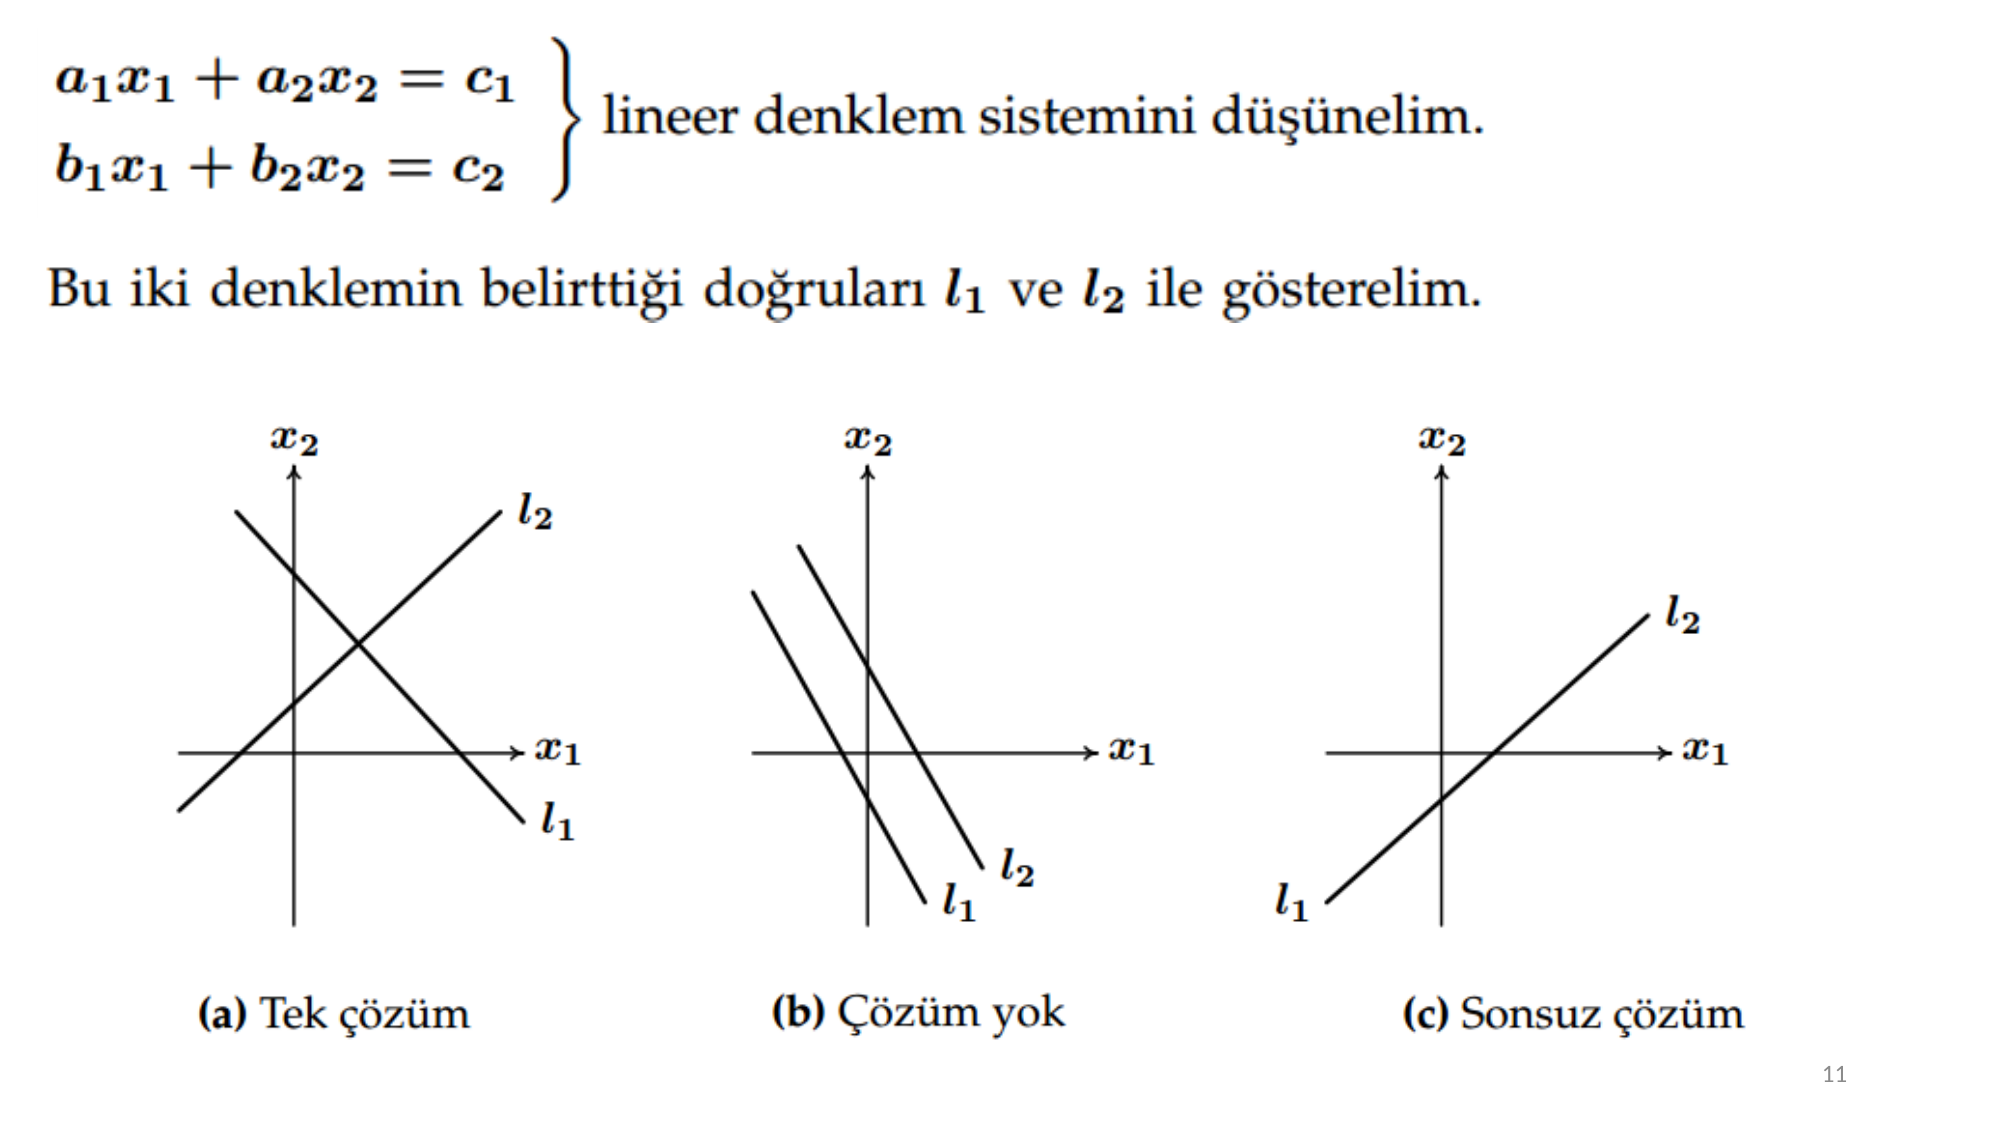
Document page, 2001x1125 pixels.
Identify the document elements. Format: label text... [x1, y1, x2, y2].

picture [36, 252, 1498, 323]
picture [36, 28, 1498, 218]
slide_number 11 [1412, 1042, 1863, 1103]
picture [173, 406, 1765, 1061]
